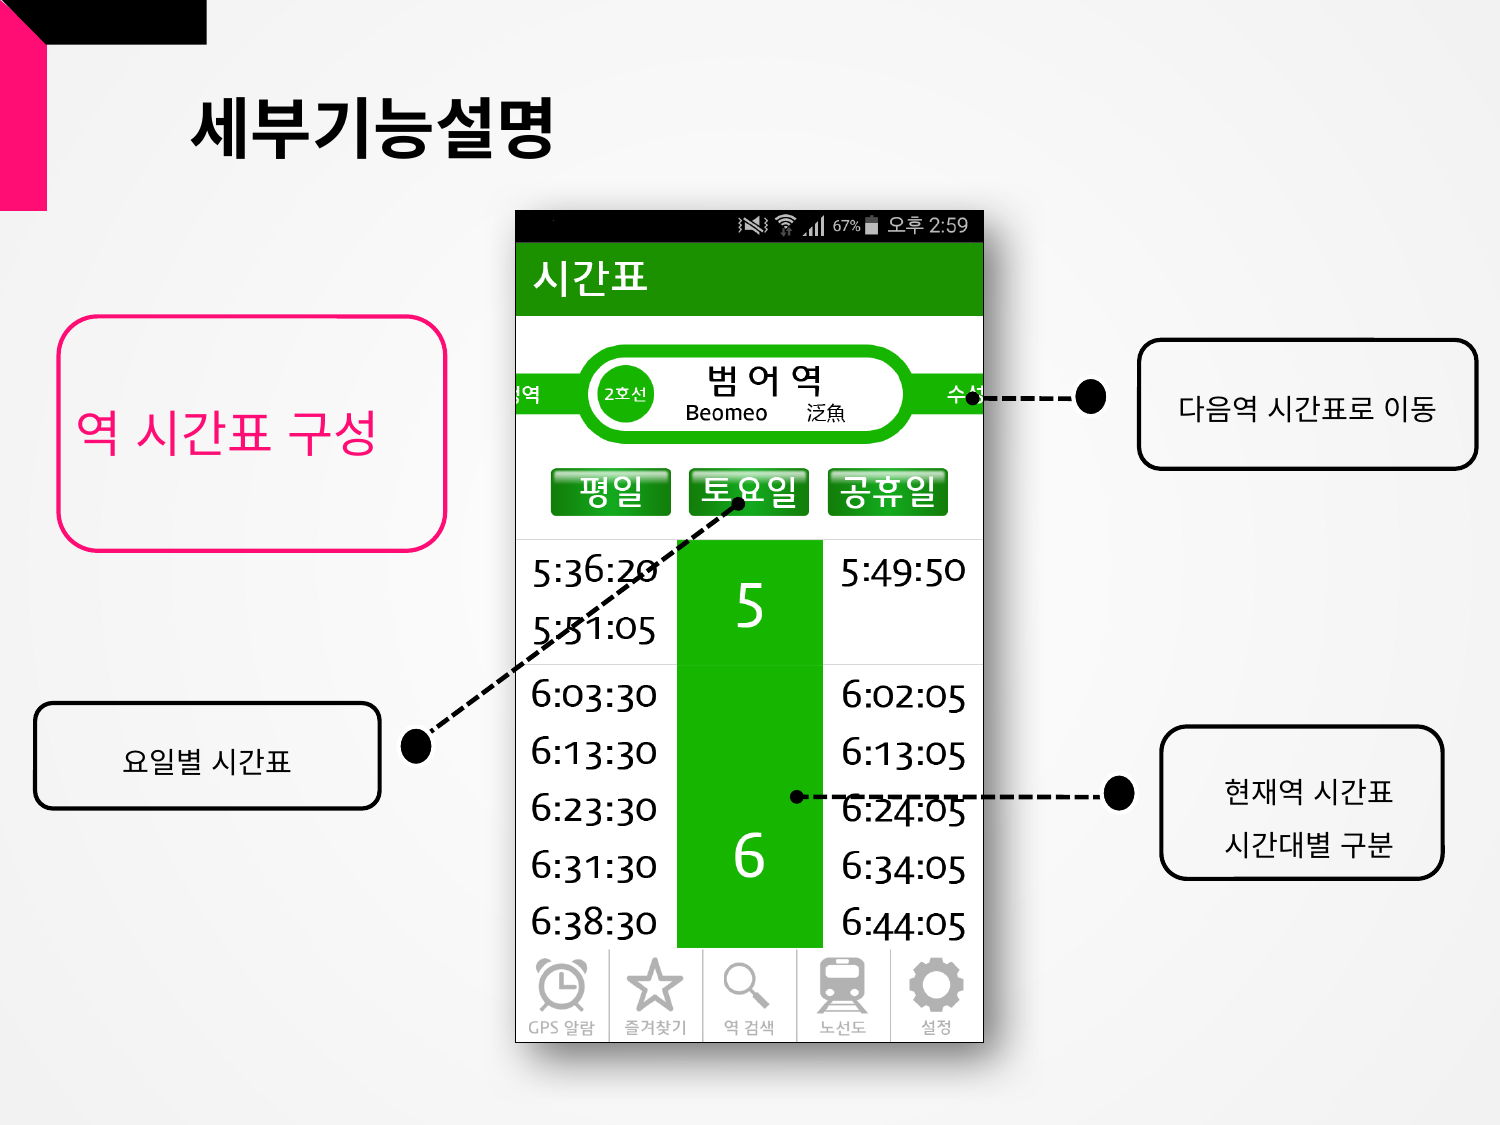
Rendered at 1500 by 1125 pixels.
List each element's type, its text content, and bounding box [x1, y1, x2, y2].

text_box 세부기능설명 [212, 79, 574, 175]
text_box [56, 314, 448, 364]
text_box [26, 503, 739, 809]
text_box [796, 726, 1472, 880]
picture [515, 210, 984, 1044]
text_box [972, 339, 1484, 469]
text_box 역 시간표 구성 [2, 364, 495, 560]
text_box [0, 0, 207, 212]
